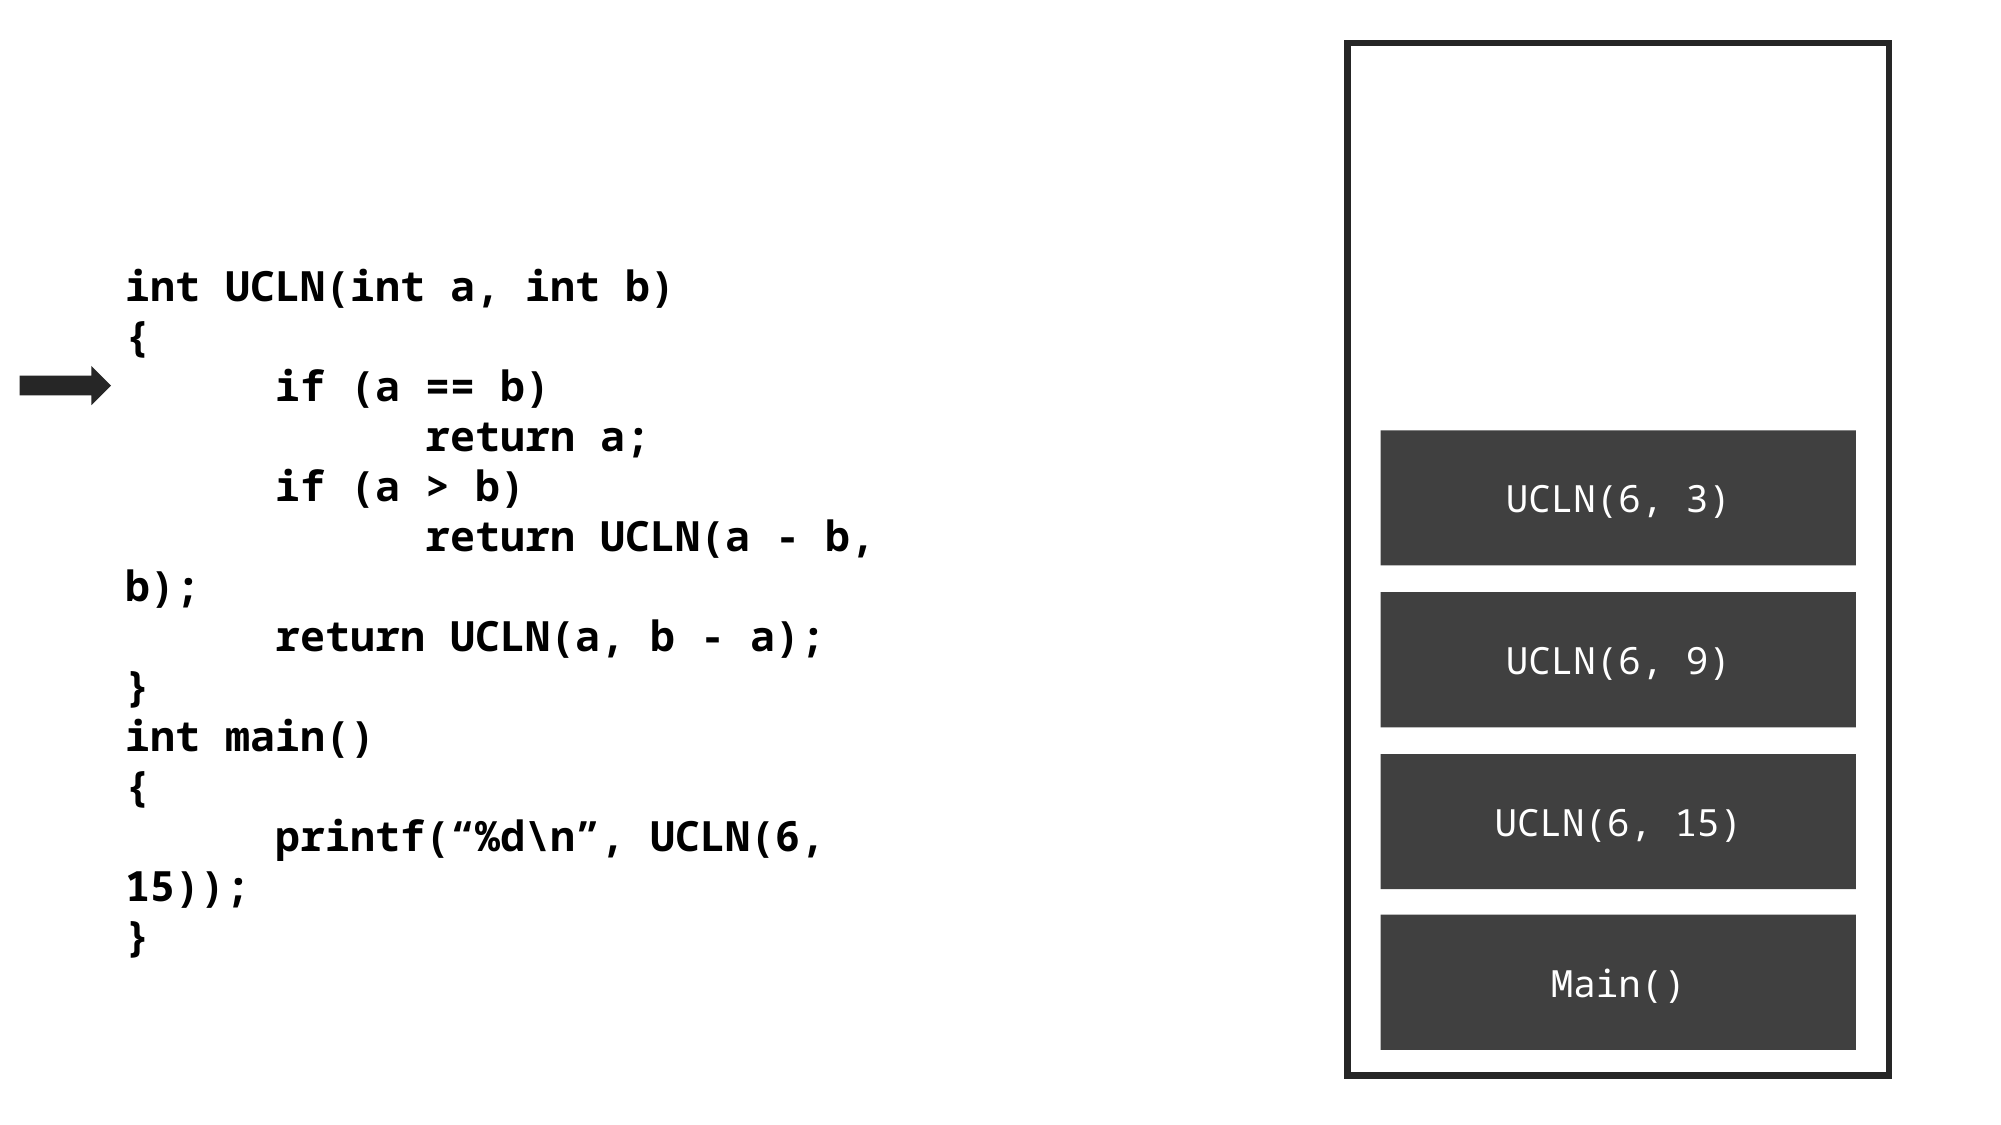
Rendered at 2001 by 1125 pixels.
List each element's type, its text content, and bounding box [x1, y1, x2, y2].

text_box [18, 363, 113, 408]
text_box [1346, 42, 1890, 1076]
text_box UCLN(6, 15) [1379, 753, 1857, 890]
text_box UCLN(6, 9) [1379, 591, 1857, 728]
text_box Main() [1379, 914, 1857, 1051]
text_box int UCLN(int a, int b) { if (a == b) return a; if (a > b) return UCLN(a - b, b); return UCLN(a, b - a); } int main() { printf(“%d\n”, UCLN(6, 15)); } [110, 251, 964, 967]
text_box UCLN(6, 3) [1379, 429, 1857, 566]
